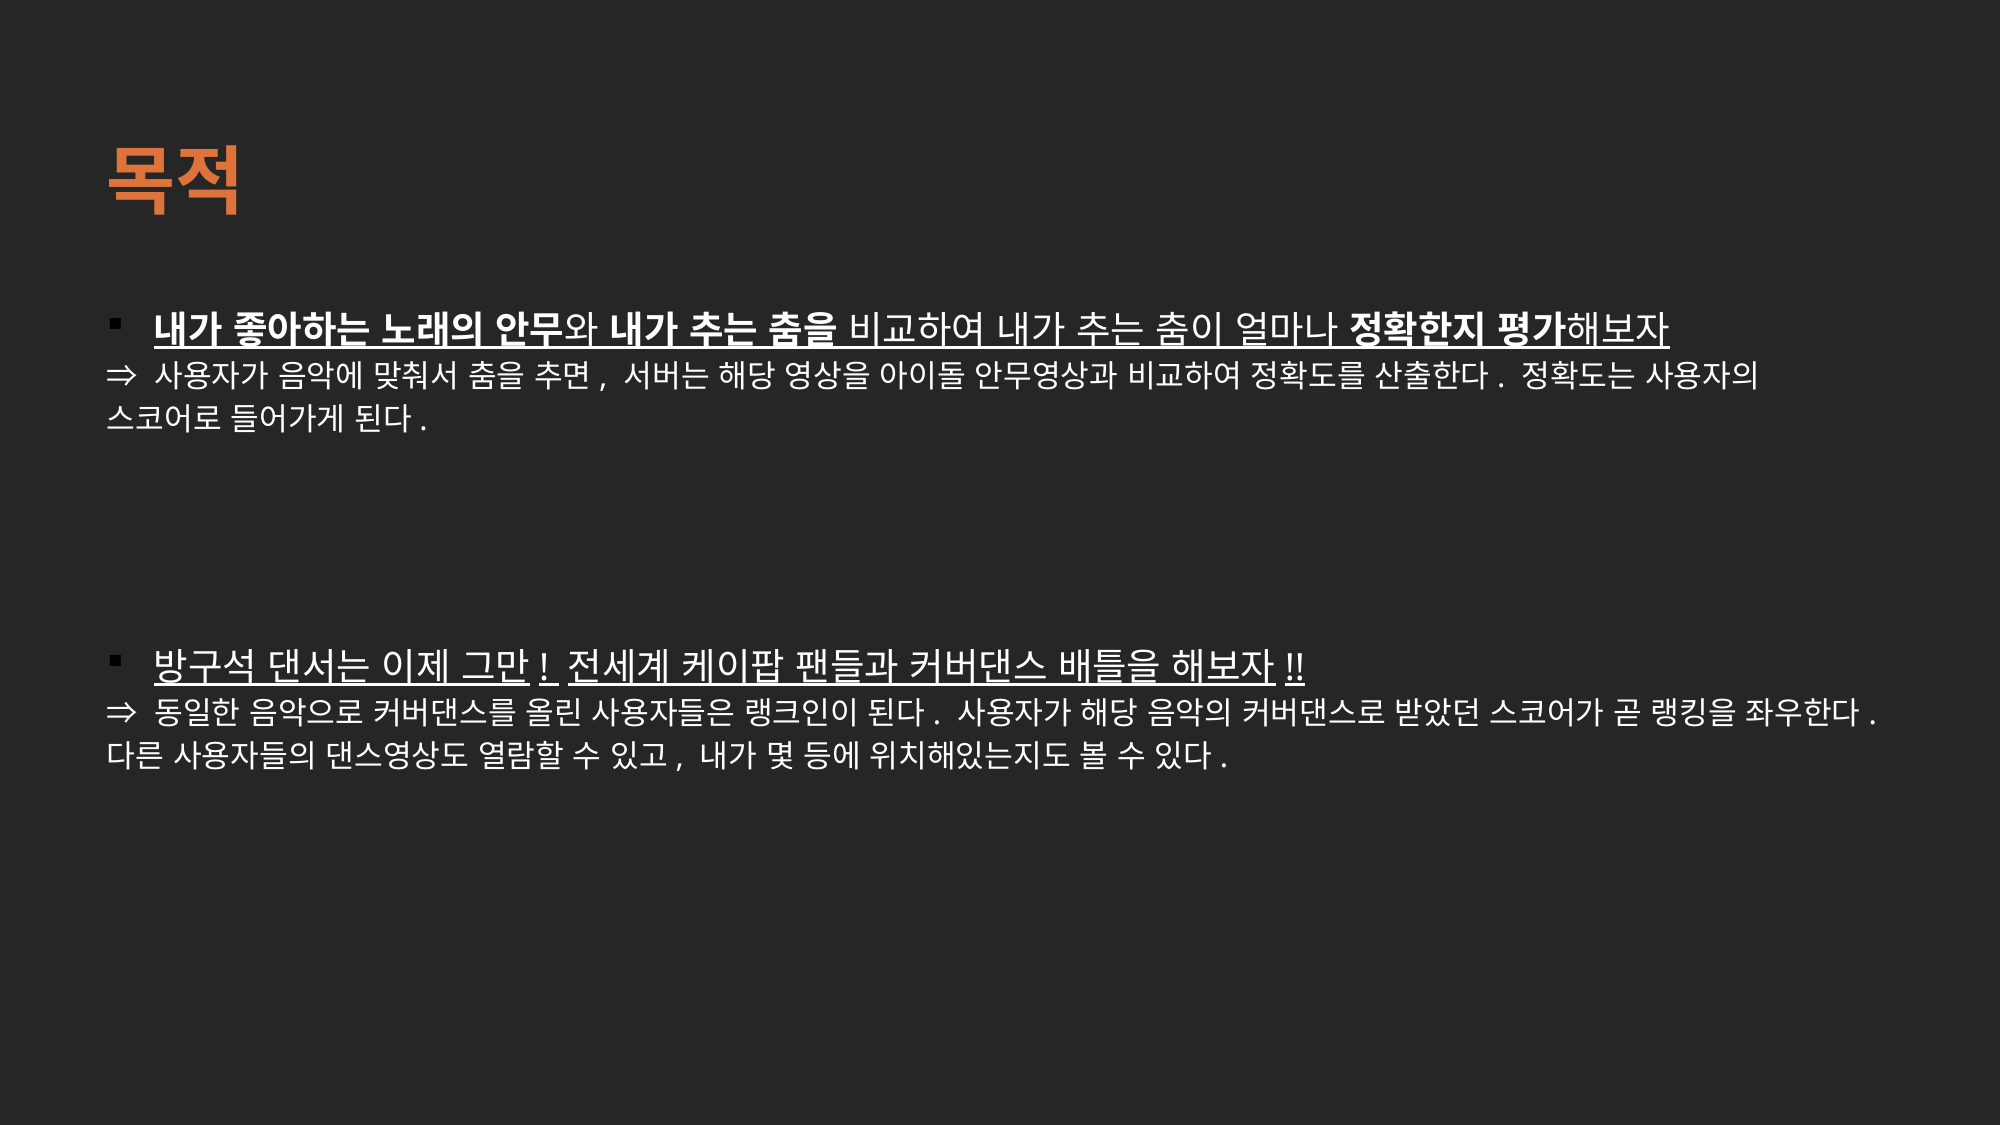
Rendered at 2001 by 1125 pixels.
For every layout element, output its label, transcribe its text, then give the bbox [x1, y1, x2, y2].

text_box 방구석 댄서는 이제 그만! 전세계 케이팝 팬들과 커버댄스 배틀을 해보자!! ⇒ 동일한 음악으로 커버댄스를 올린 사용자들은 랭크인이 된다. 사용자가 해당 음악의 커버댄스로 받았던 스코어가 곧 랭킹을 좌우한다. 다른 사용자들의 댄스영상도 열람할 수 있고, 내가 몇 등에 위치해있는지도 볼 수 있다. [91, 628, 1896, 1033]
text_box 목적 [91, 118, 583, 283]
text_box 내가 좋아하는 노래의 안무와 내가 추는 춤을 비교하여 내가 추는 춤이 얼마나 정확한지 평가해보자 ⇒ 사용자가 음악에 맞춰서 춤을 추면, 서버는 해당 영상을 아이돌 안무영상과 비교하여 정확도를 산출한다. 정확도는 사용자의 스코어로 들어가게 된다. [91, 283, 1896, 493]
